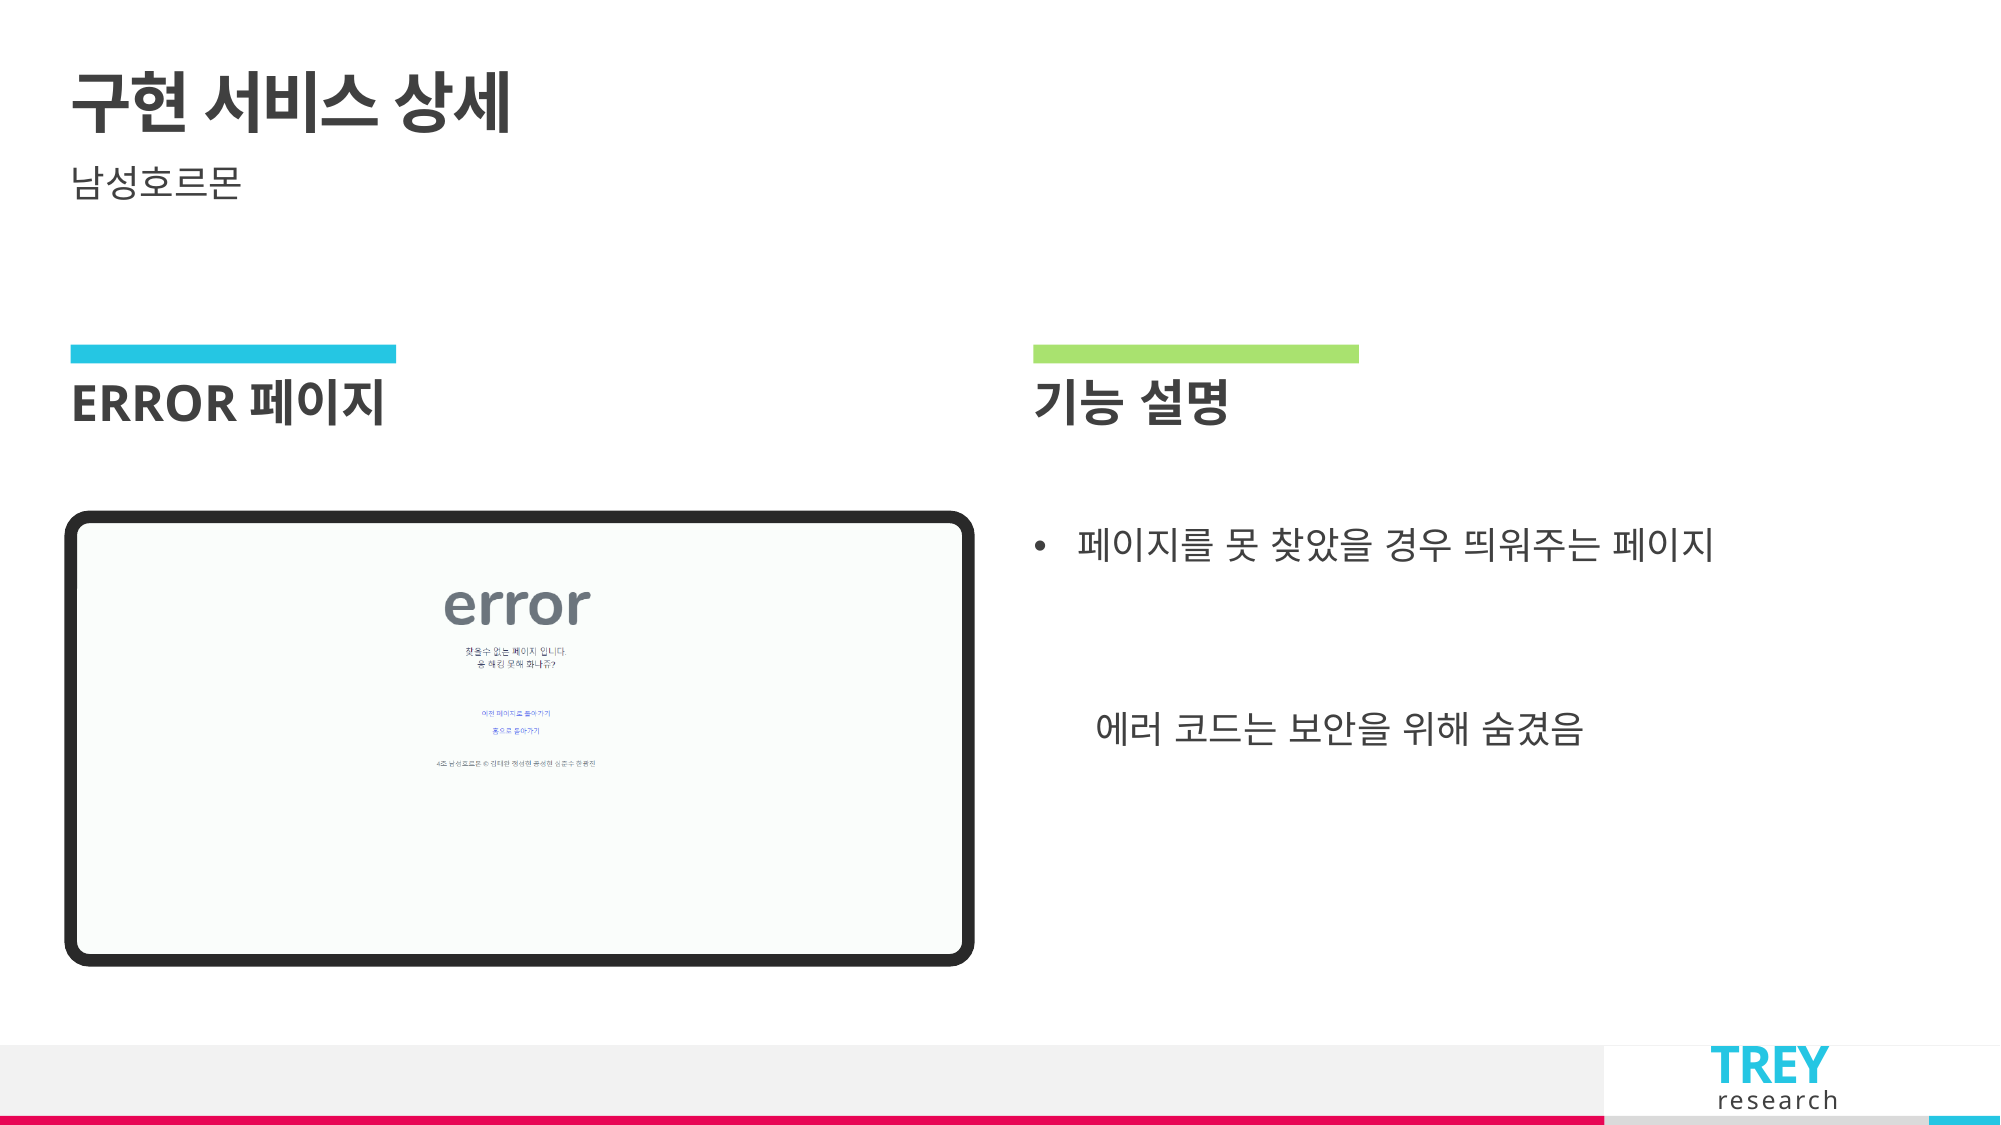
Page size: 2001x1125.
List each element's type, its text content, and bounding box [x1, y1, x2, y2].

list 남성호르몬 [70, 165, 1931, 225]
list 페이지를 못 찾았을 경우 띄워주는 페이지 에러 코드는 보안을 위해 숨겼음 [1033, 461, 1932, 1016]
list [70, 516, 969, 961]
list ERROR페이지 [70, 378, 969, 438]
title 구현 서비스 상세 [70, 70, 1932, 142]
list 기능 설명 [1033, 378, 1932, 438]
